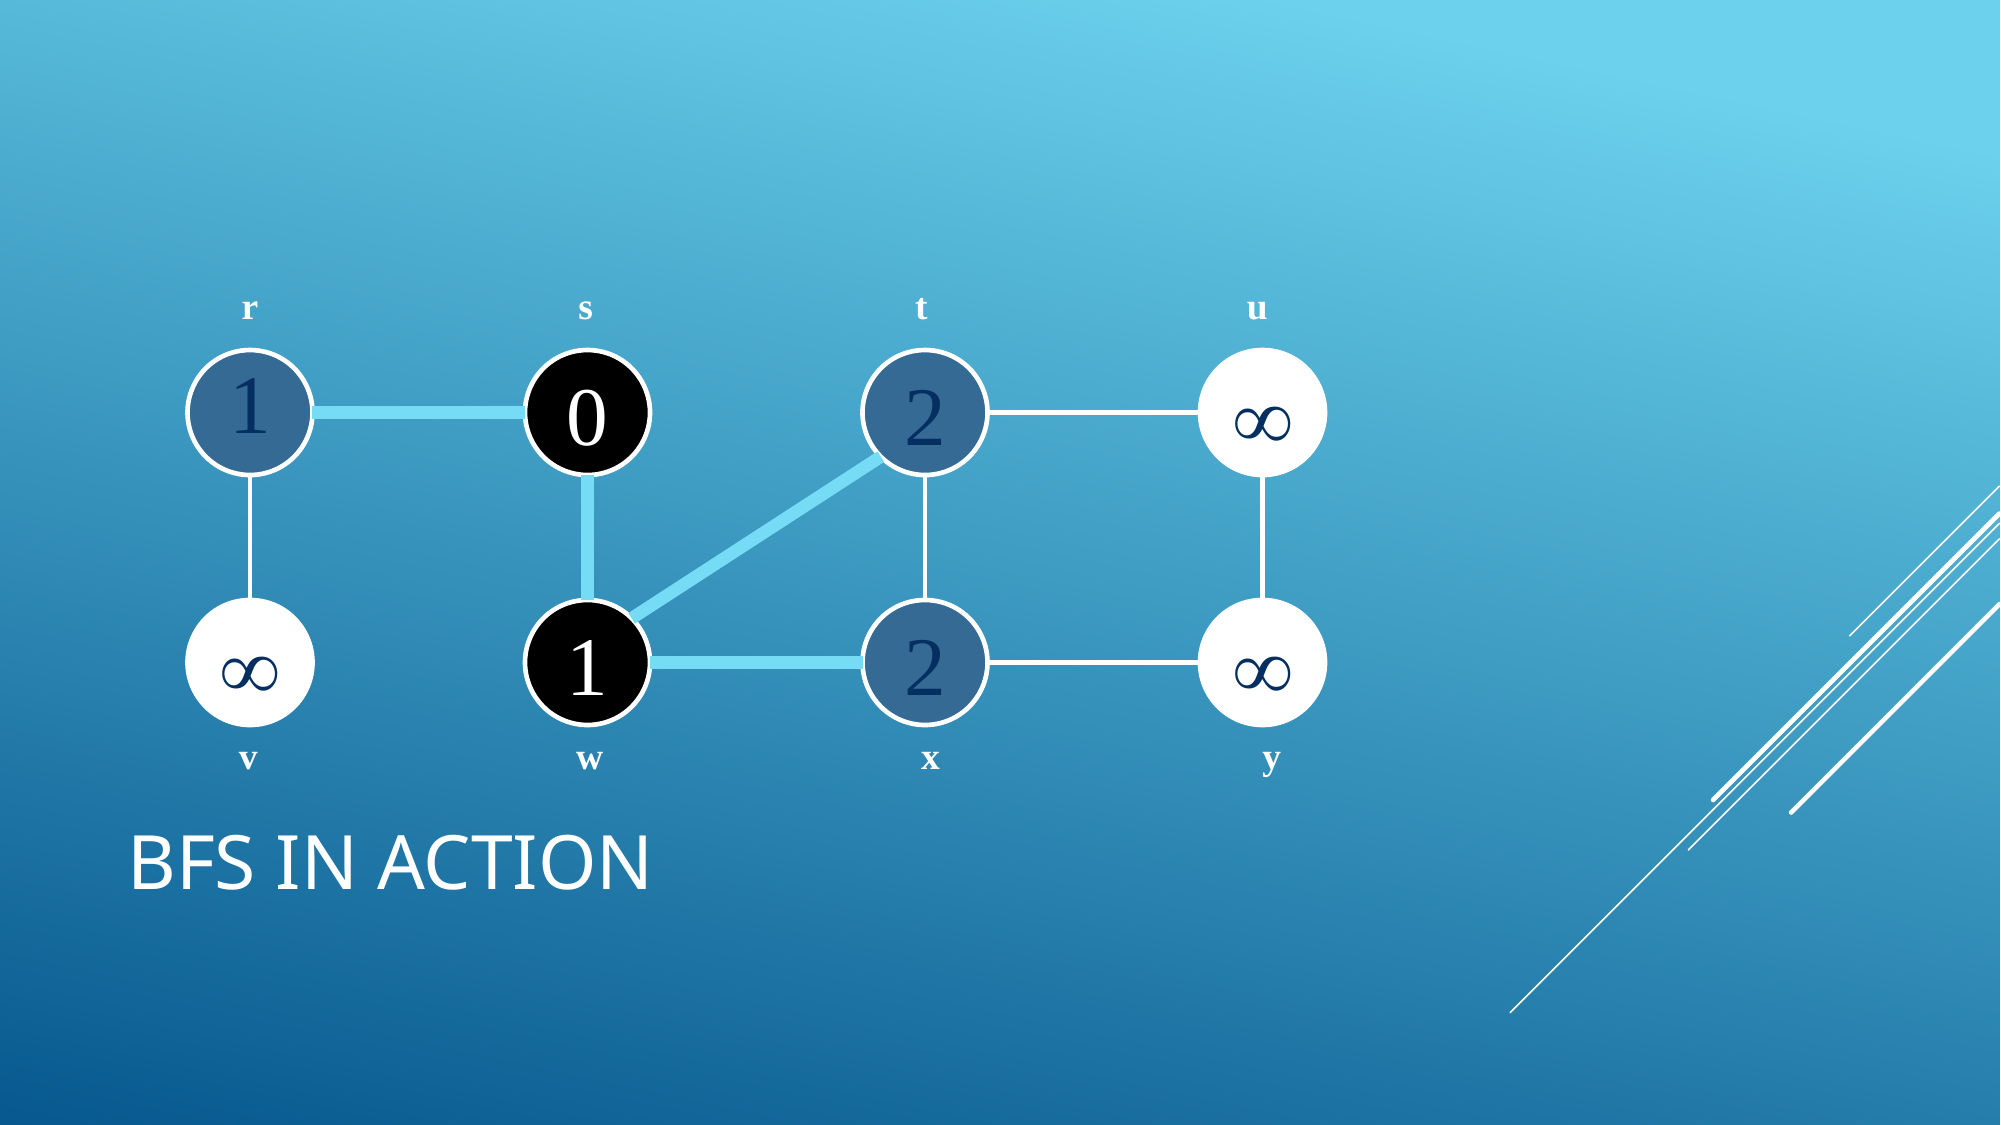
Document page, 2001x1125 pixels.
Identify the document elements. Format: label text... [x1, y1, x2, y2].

text_box v [223, 724, 273, 785]
text_box 2 [862, 350, 988, 475]
text_box u [1231, 274, 1283, 335]
text_box r [226, 274, 274, 335]
text_box  [1200, 350, 1326, 475]
text_box  [1200, 600, 1326, 724]
text_box  [187, 600, 313, 724]
text_box y [1247, 724, 1296, 785]
text_box s [563, 274, 608, 335]
text_box 2 [862, 600, 988, 724]
text_box t [900, 274, 943, 335]
text_box 1 [525, 600, 650, 724]
text_box w [561, 724, 618, 785]
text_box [631, 458, 881, 617]
text_box x [906, 724, 955, 785]
text_box 0 [525, 350, 651, 475]
text_box 1 [187, 350, 313, 475]
title BFS in action [112, 736, 1513, 984]
